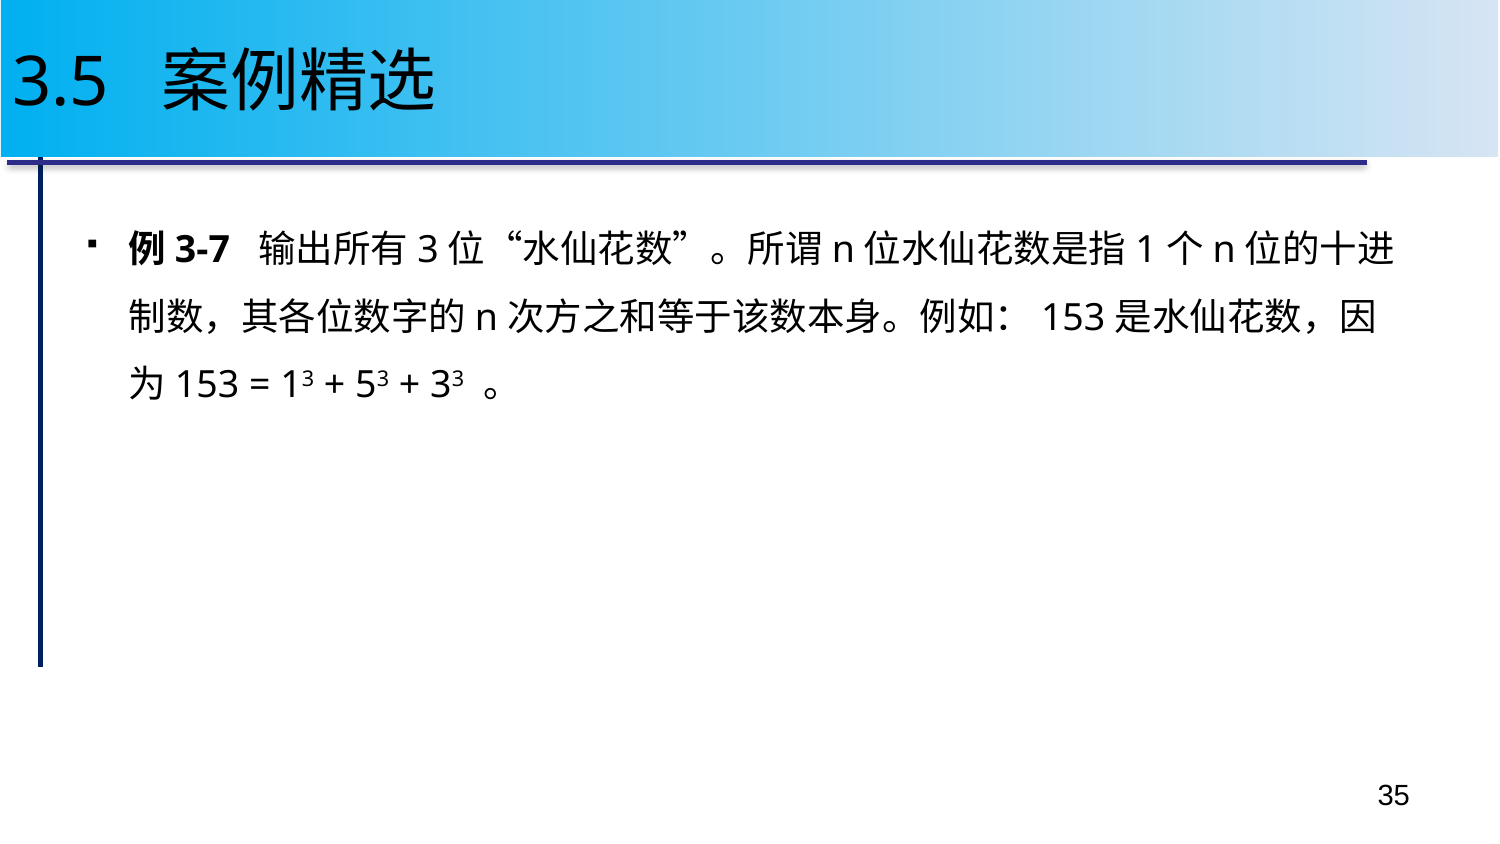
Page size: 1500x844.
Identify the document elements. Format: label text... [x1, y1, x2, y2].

slide_number 35 [1074, 768, 1426, 828]
title 3.5 案例精选 [0, 0, 1499, 157]
list 例3-7 输出所有3位“水仙花数”。所谓n位水仙花数是指1个n位的十进制数，其各位数字的n次方之和等于该数本身。例如：153是水仙花数，因为153 = 13 + 53 + 33 。 [74, 196, 1426, 755]
